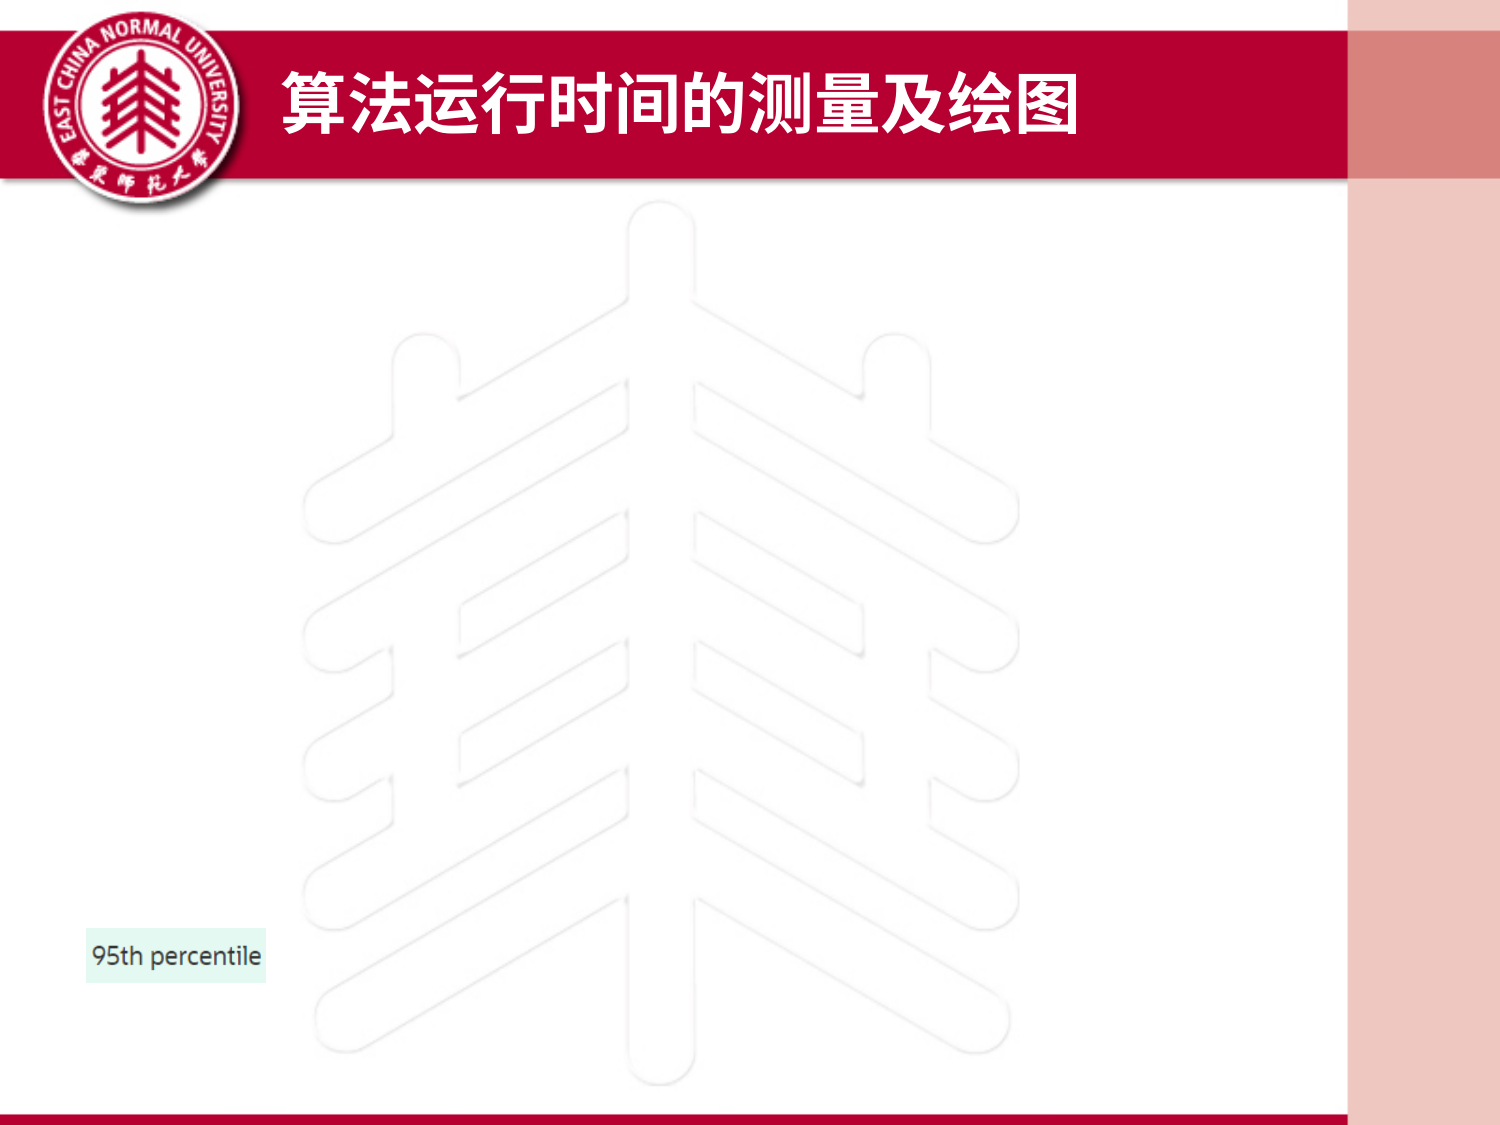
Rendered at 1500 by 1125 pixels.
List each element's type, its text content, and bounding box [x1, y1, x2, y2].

picture [0, 0, 1500, 1125]
text_box 算法运行时间的测量及绘图 [265, 54, 1180, 150]
